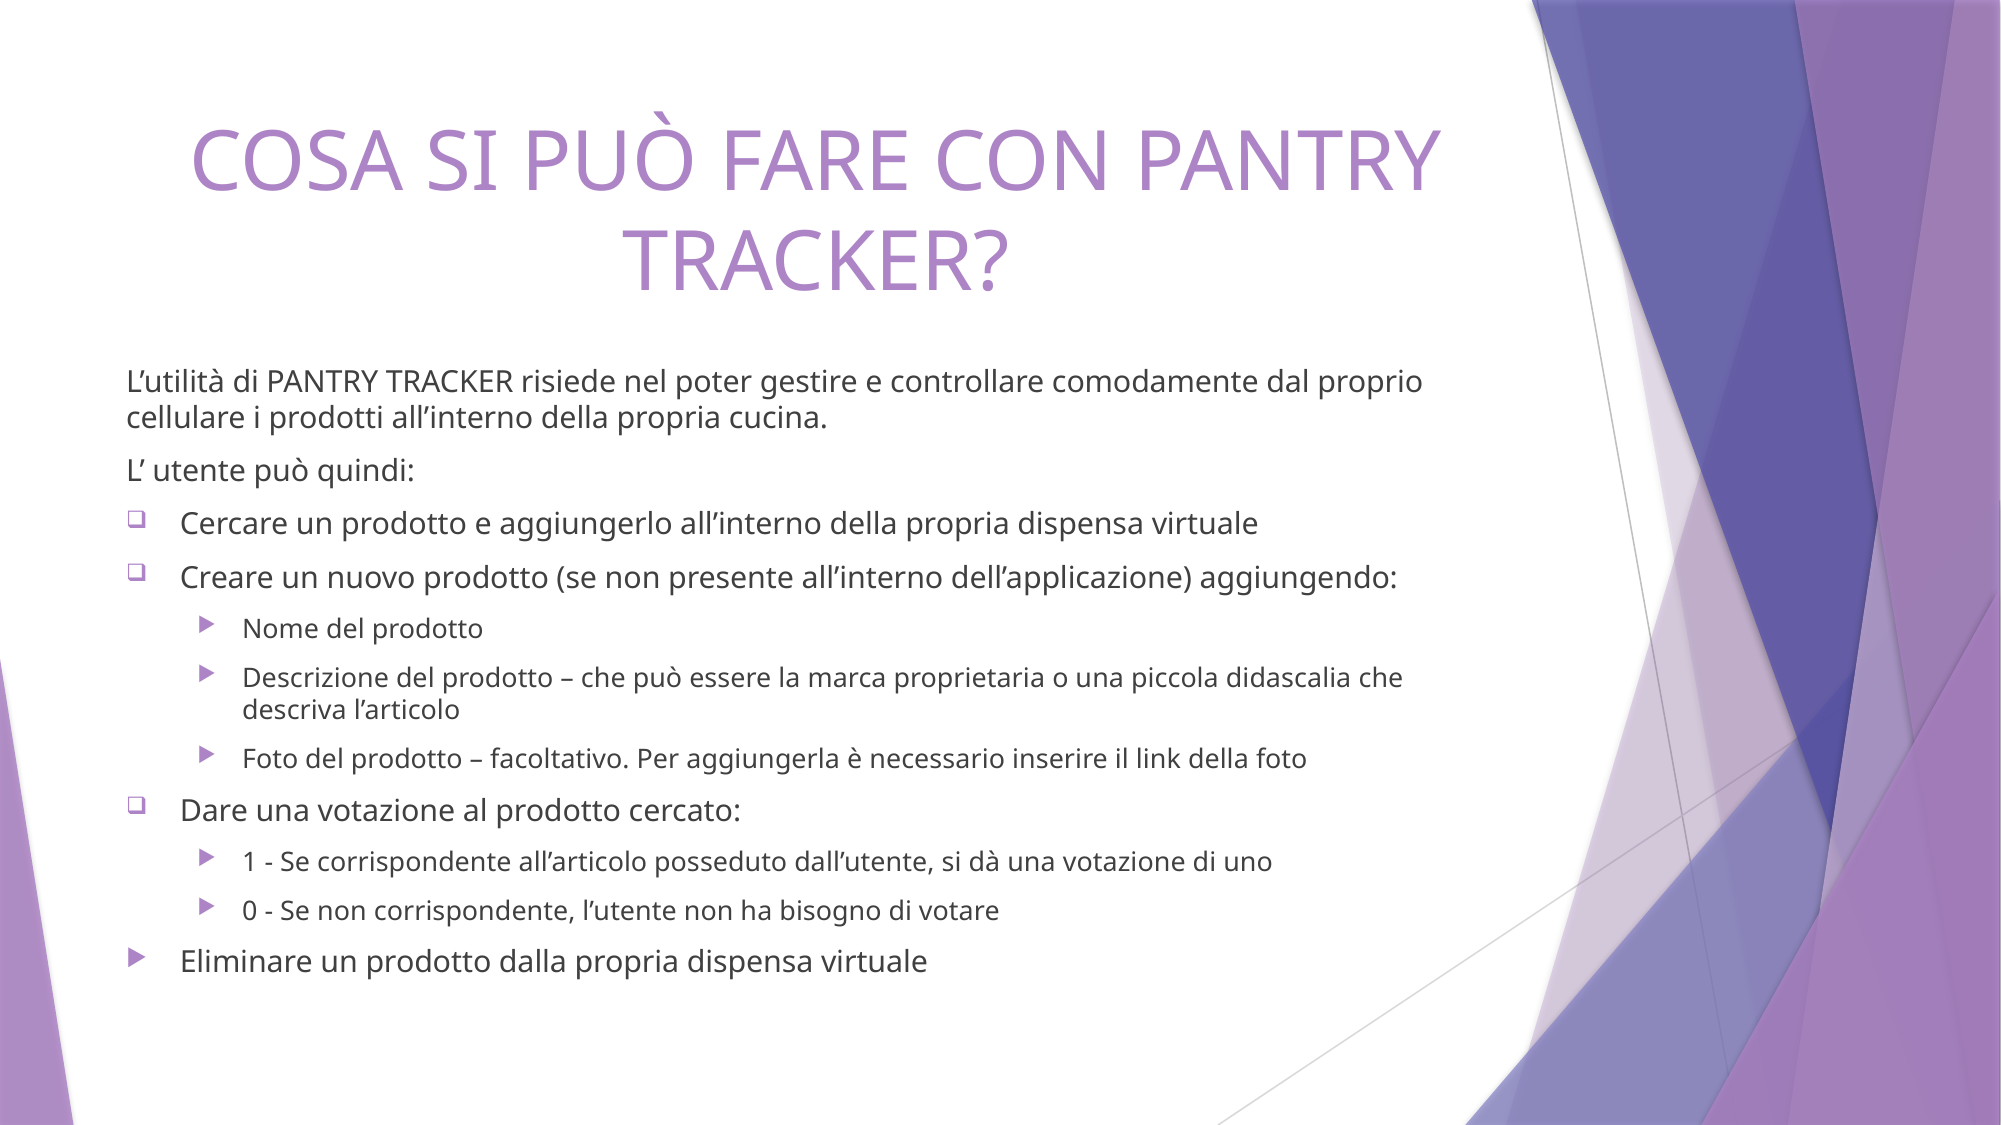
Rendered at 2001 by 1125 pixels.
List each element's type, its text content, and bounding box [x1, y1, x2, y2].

title COSA SI PUÒ FARE CON PANTRY TRACKER? [111, 99, 1522, 317]
list L’utilità di PANTRY TRACKER risiede nel poter gestire e controllare comodamente dal proprio cellulare i prodotti all’interno della propria cucina. L’ utente può quindi: Cercare un prodotto e aggiungerlo all’interno della propria dispensa virtuale Creare un nuovo prodotto (se non presente all’interno dell’applicazione) aggiungendo: Nome del prodotto Descrizione del prodotto – che può essere la marca proprietaria o una piccola didascalia che descriva l’articolo Foto del prodotto – facoltativo. Per aggiungerla è necessario inserire il link della foto Dare una votazione al prodotto cercato: 1 - Se corrispondente all’articolo posseduto dall’utente, si dà una votazione di uno 0 - Se non corrispondente, l’utente non ha bisogno di votare Eliminare un prodotto dalla propria dispensa virtuale [111, 354, 1522, 992]
